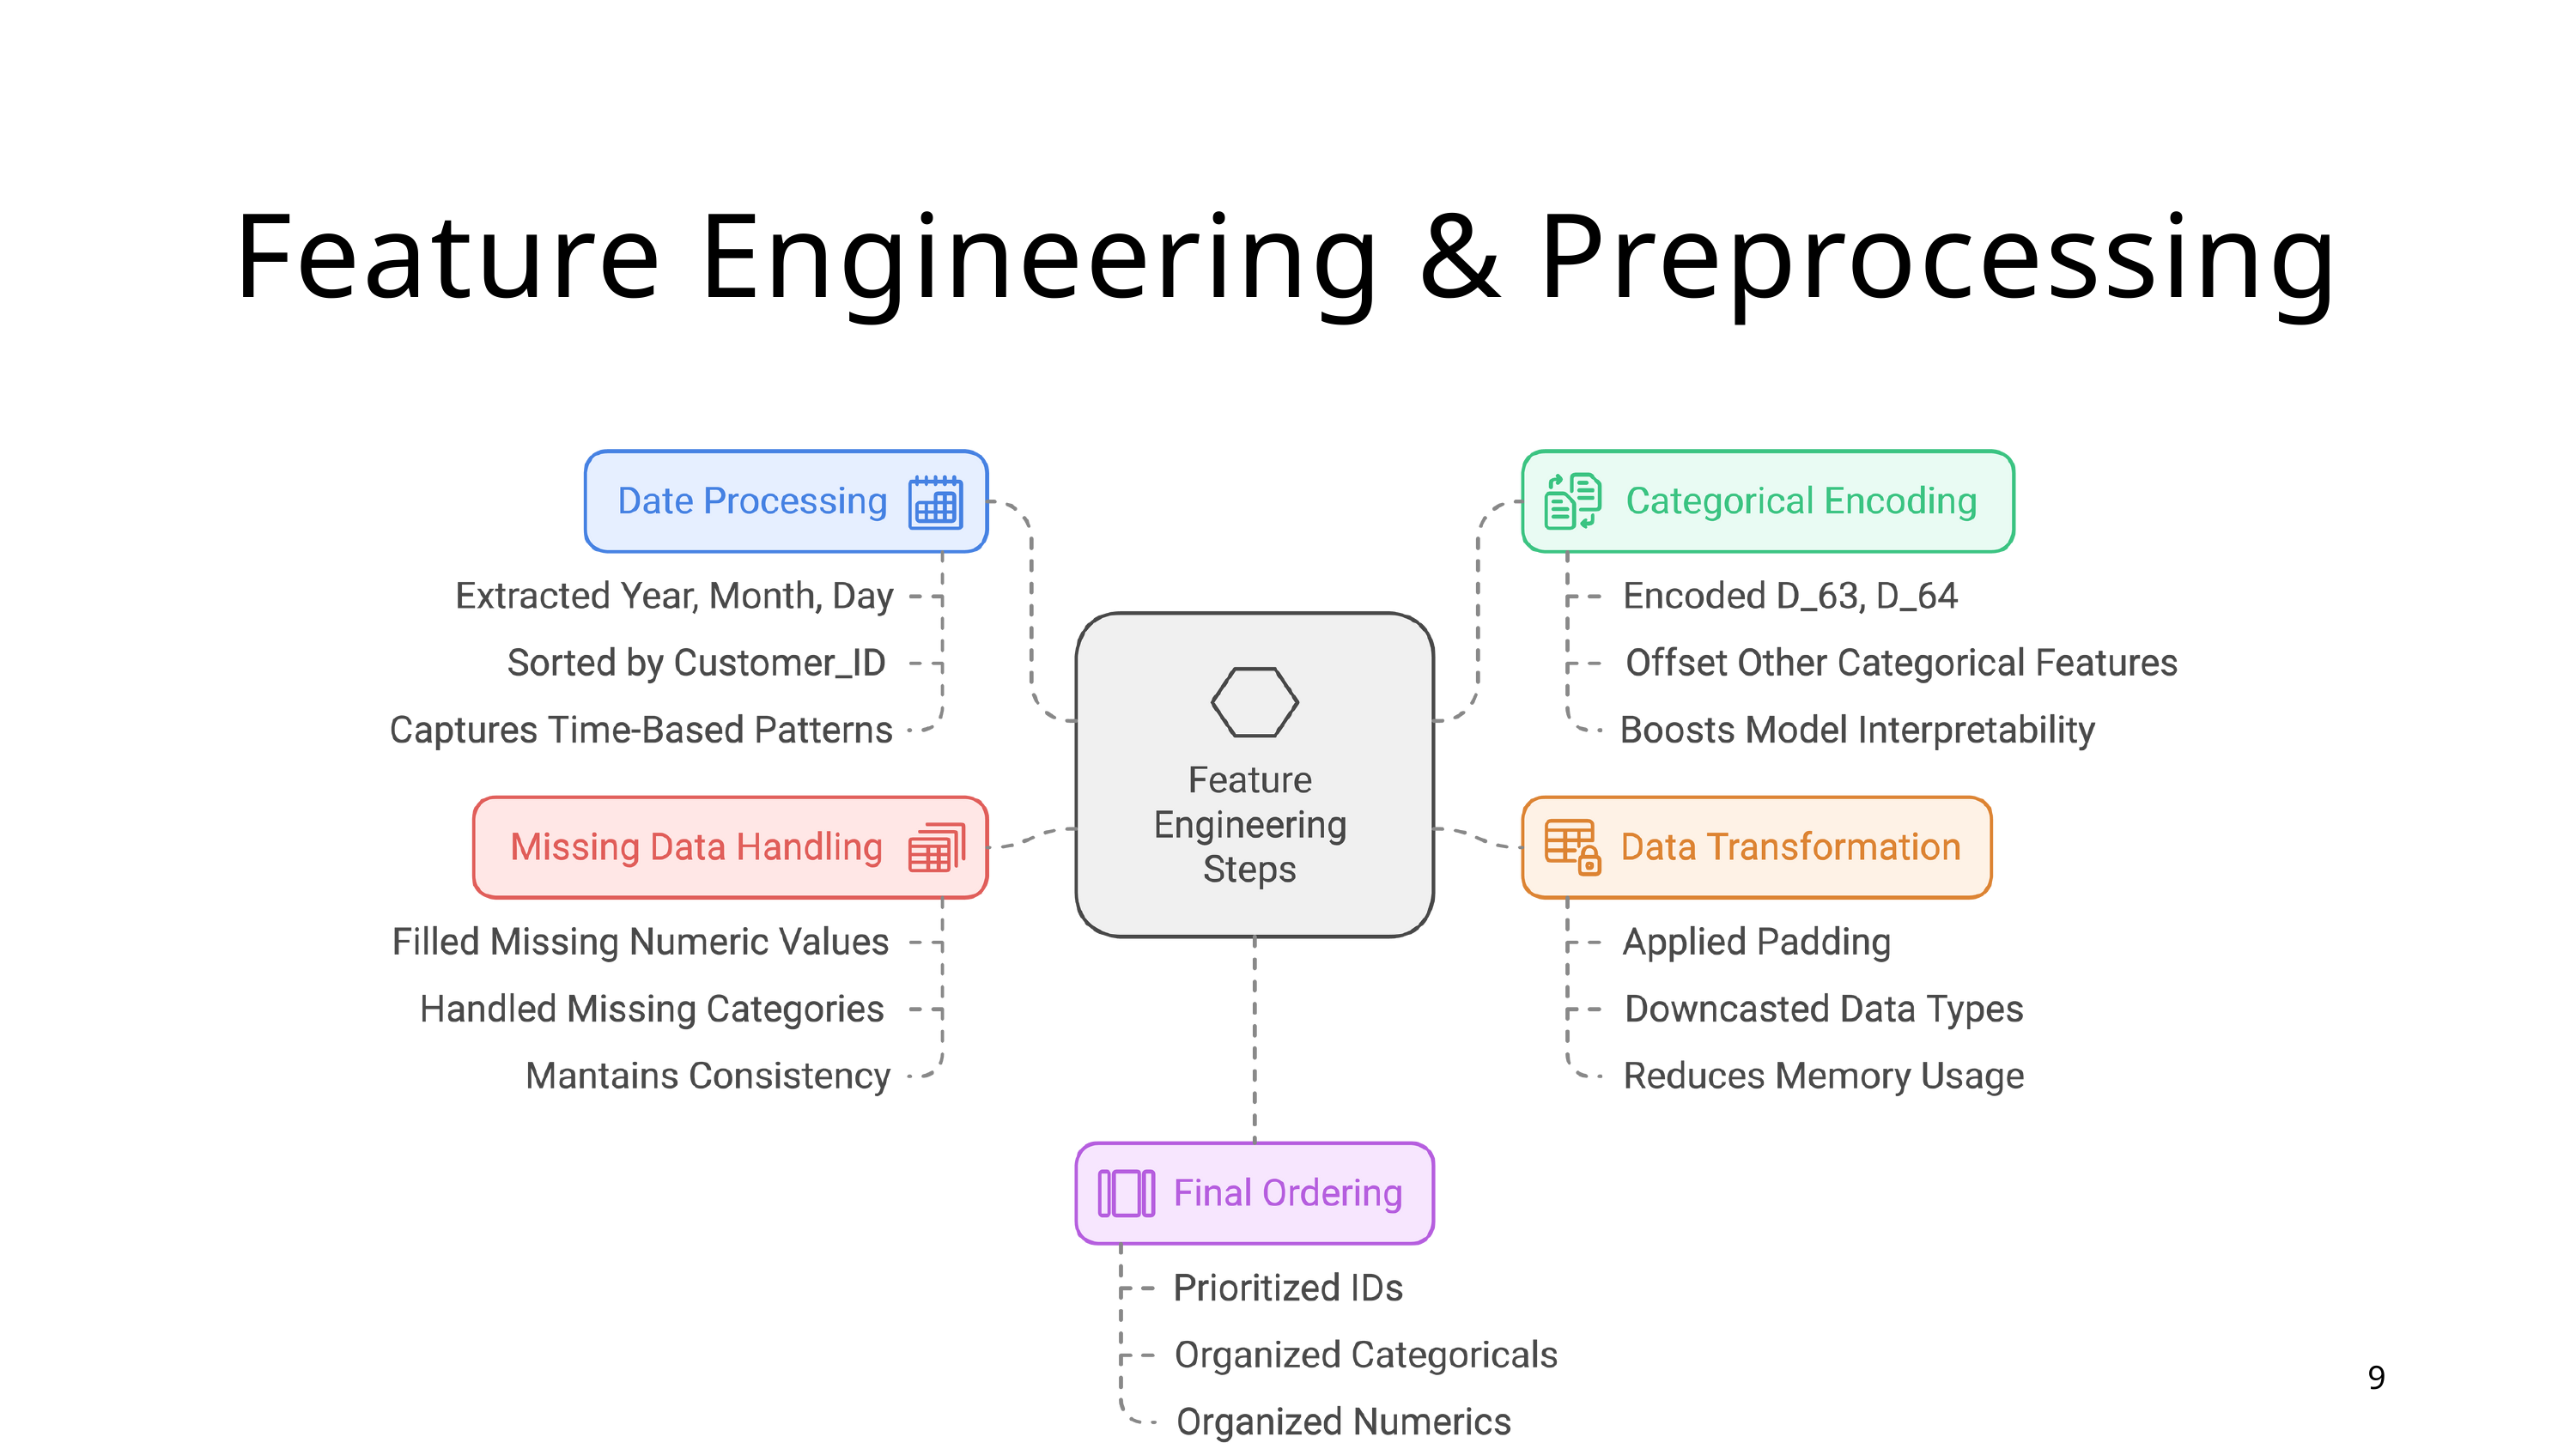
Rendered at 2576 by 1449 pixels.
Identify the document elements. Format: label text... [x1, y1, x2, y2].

text_box Feature Engineering & Preprocessing [187, 195, 2388, 321]
text_box [337, 360, 2239, 1449]
text_box 9 [1832, 1356, 2386, 1396]
